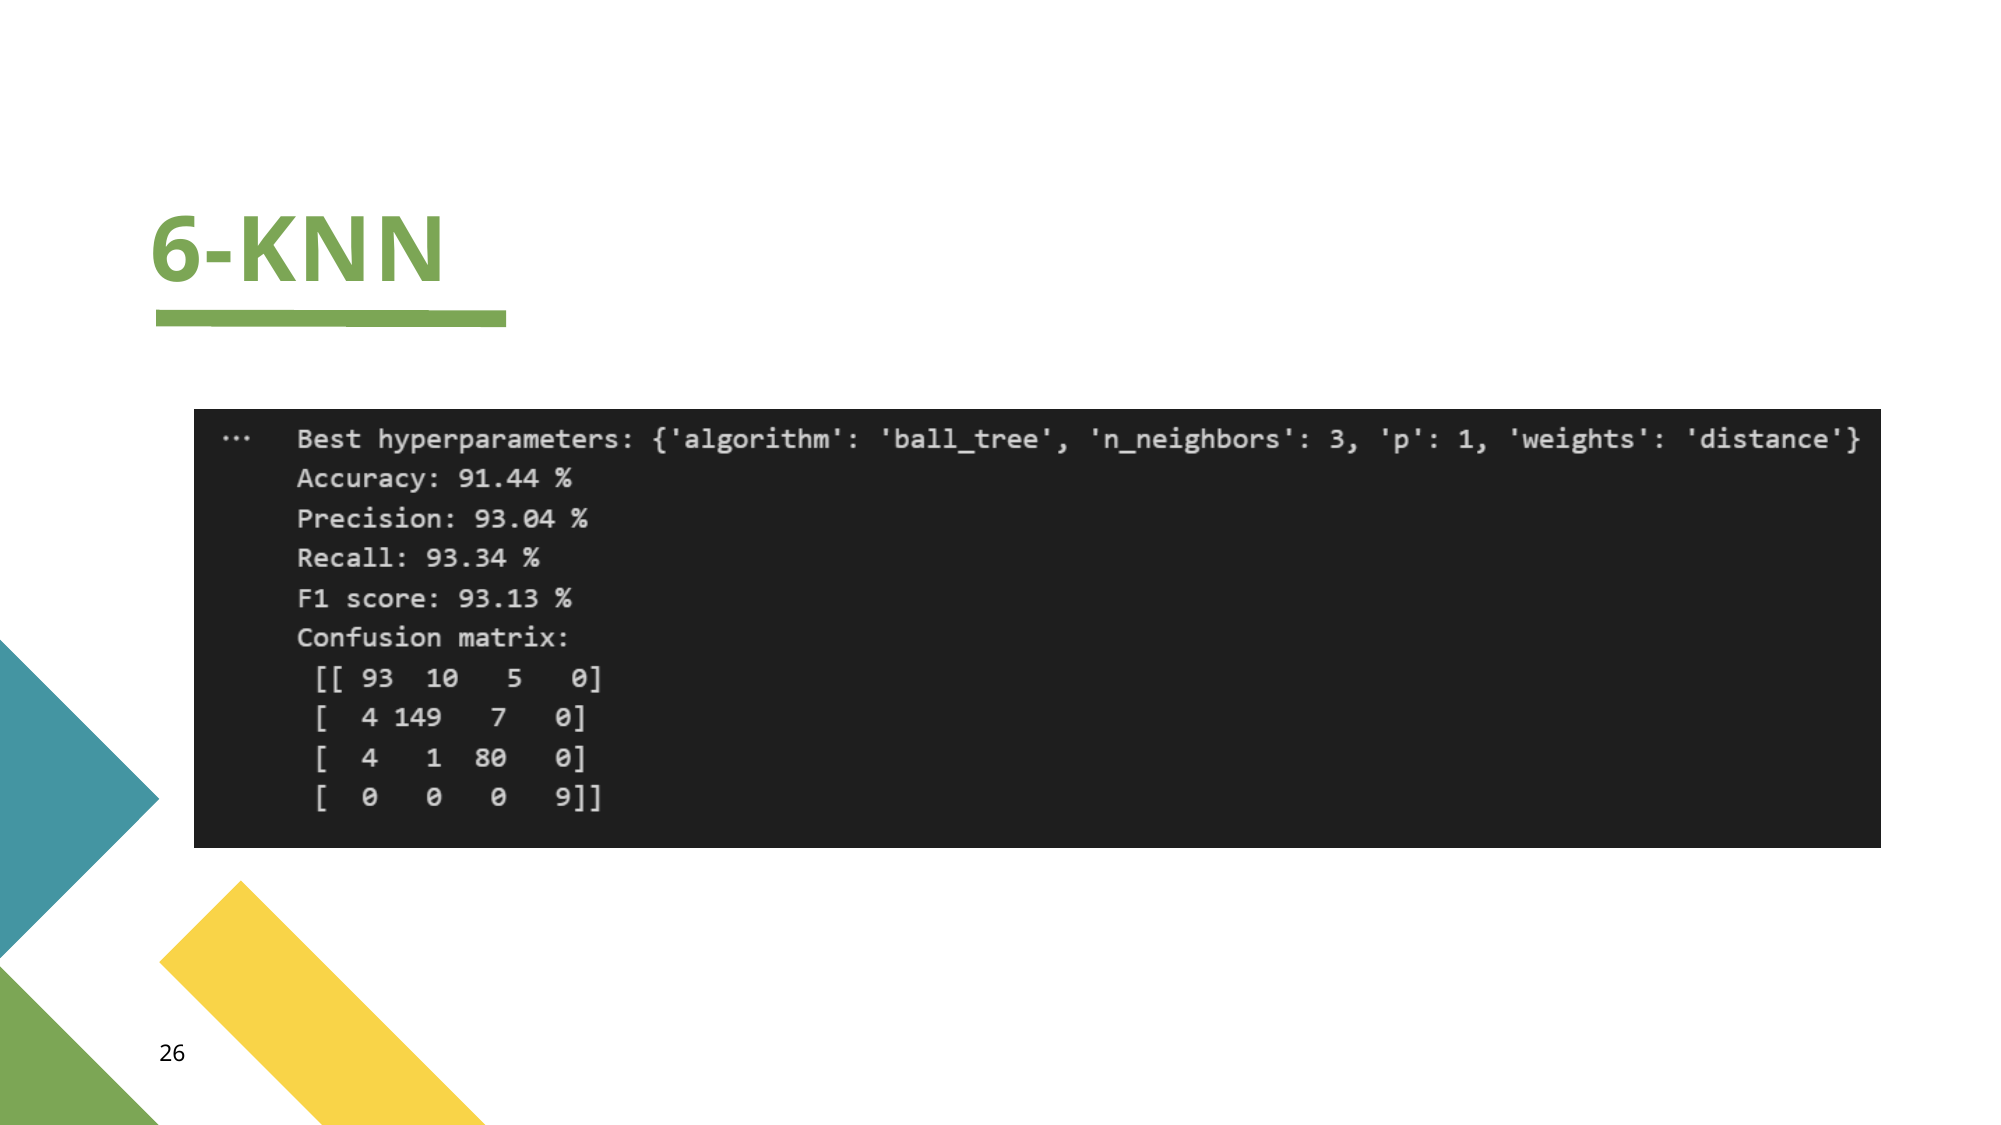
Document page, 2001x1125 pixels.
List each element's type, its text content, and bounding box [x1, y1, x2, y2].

title 6-KNN [150, 200, 1424, 410]
slide_number 26 [159, 1038, 246, 1080]
picture [193, 409, 1881, 848]
